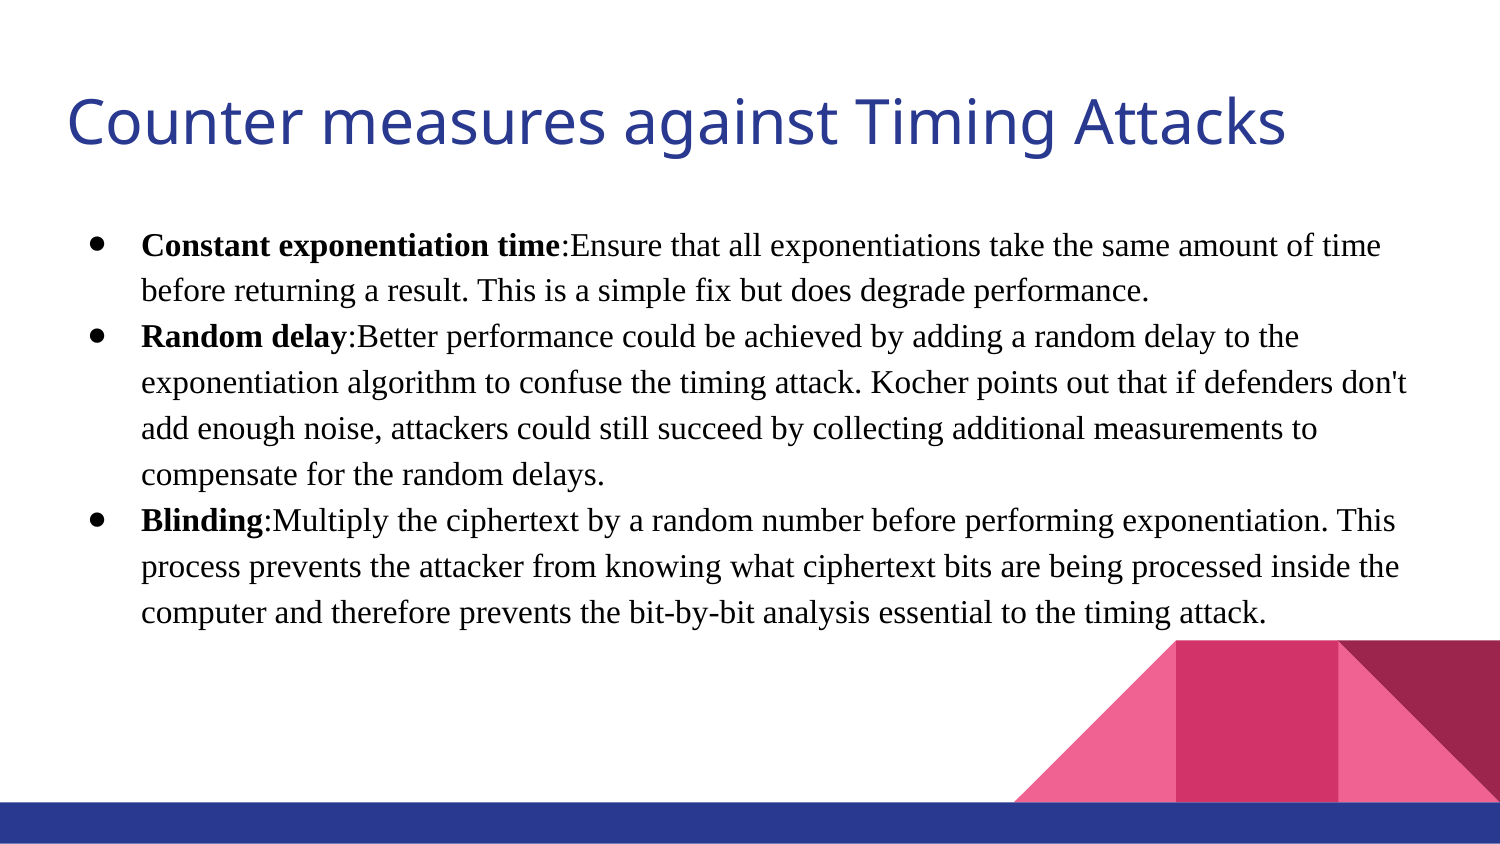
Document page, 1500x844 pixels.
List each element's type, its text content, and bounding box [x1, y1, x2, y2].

title Counter measures against Timing Attacks [51, 67, 1449, 167]
list Constant exponentiation time:Ensure that all exponentiations take the same amount of time before returning a result. This is a simple fix but does degrade performance. Random delay:Better performance could be achieved by adding a random delay to the exponentiation algorithm to confuse the timing attack. Kocher points out that if defenders don't add enough noise, attackers could still succeed by collecting additional measurements to compensate for the random delays. Blinding:Multiply the ciphertext by a random number before performing exponentiation. This process prevents the attacker from knowing what ciphertext bits are being processed inside the computer and therefore prevents the bit-by-bit analysis essential to the timing attack. [51, 201, 1449, 750]
